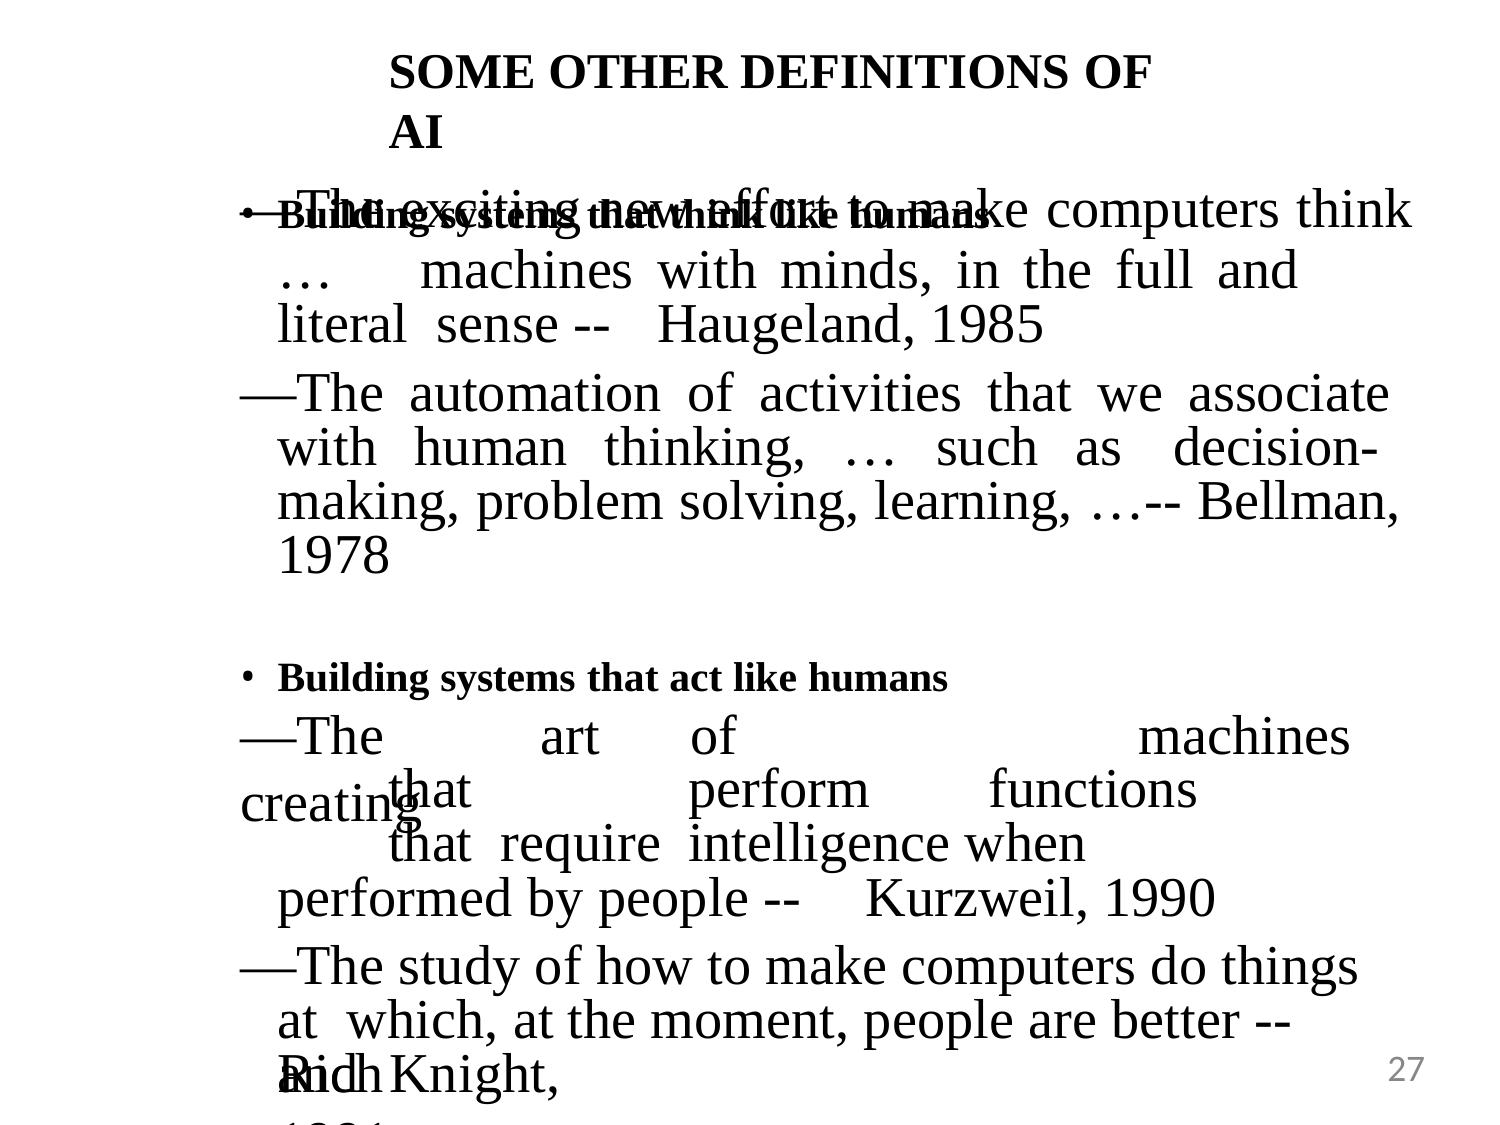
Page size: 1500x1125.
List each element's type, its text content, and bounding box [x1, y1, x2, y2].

text_box SOME OTHER DEFINITIONS OF AI Building systems that think like humans [237, 36, 1216, 175]
text_box and Knight, 1991 [275, 1034, 688, 1125]
text_box 27 [1385, 1042, 1428, 1090]
text_box ―The art of creating [237, 695, 1023, 749]
title ―The exciting new effort to make computers think … machines with minds, in the full and literal sense -- Haugeland, 1985 [237, 175, 1417, 352]
text_box ―The automation of activities that we associate with human thinking, … such as decision- making, problem solving, learning, …-- Bellman, 1978 Building systems that act like humans [237, 352, 1417, 701]
text_box machines [1136, 695, 1354, 749]
text_box that perform functions that require intelligence when performed by people -- Kurzweil, 1990 ―The study of how to make computers do things at which, at the moment, people are better -- Rich [237, 749, 1412, 1104]
